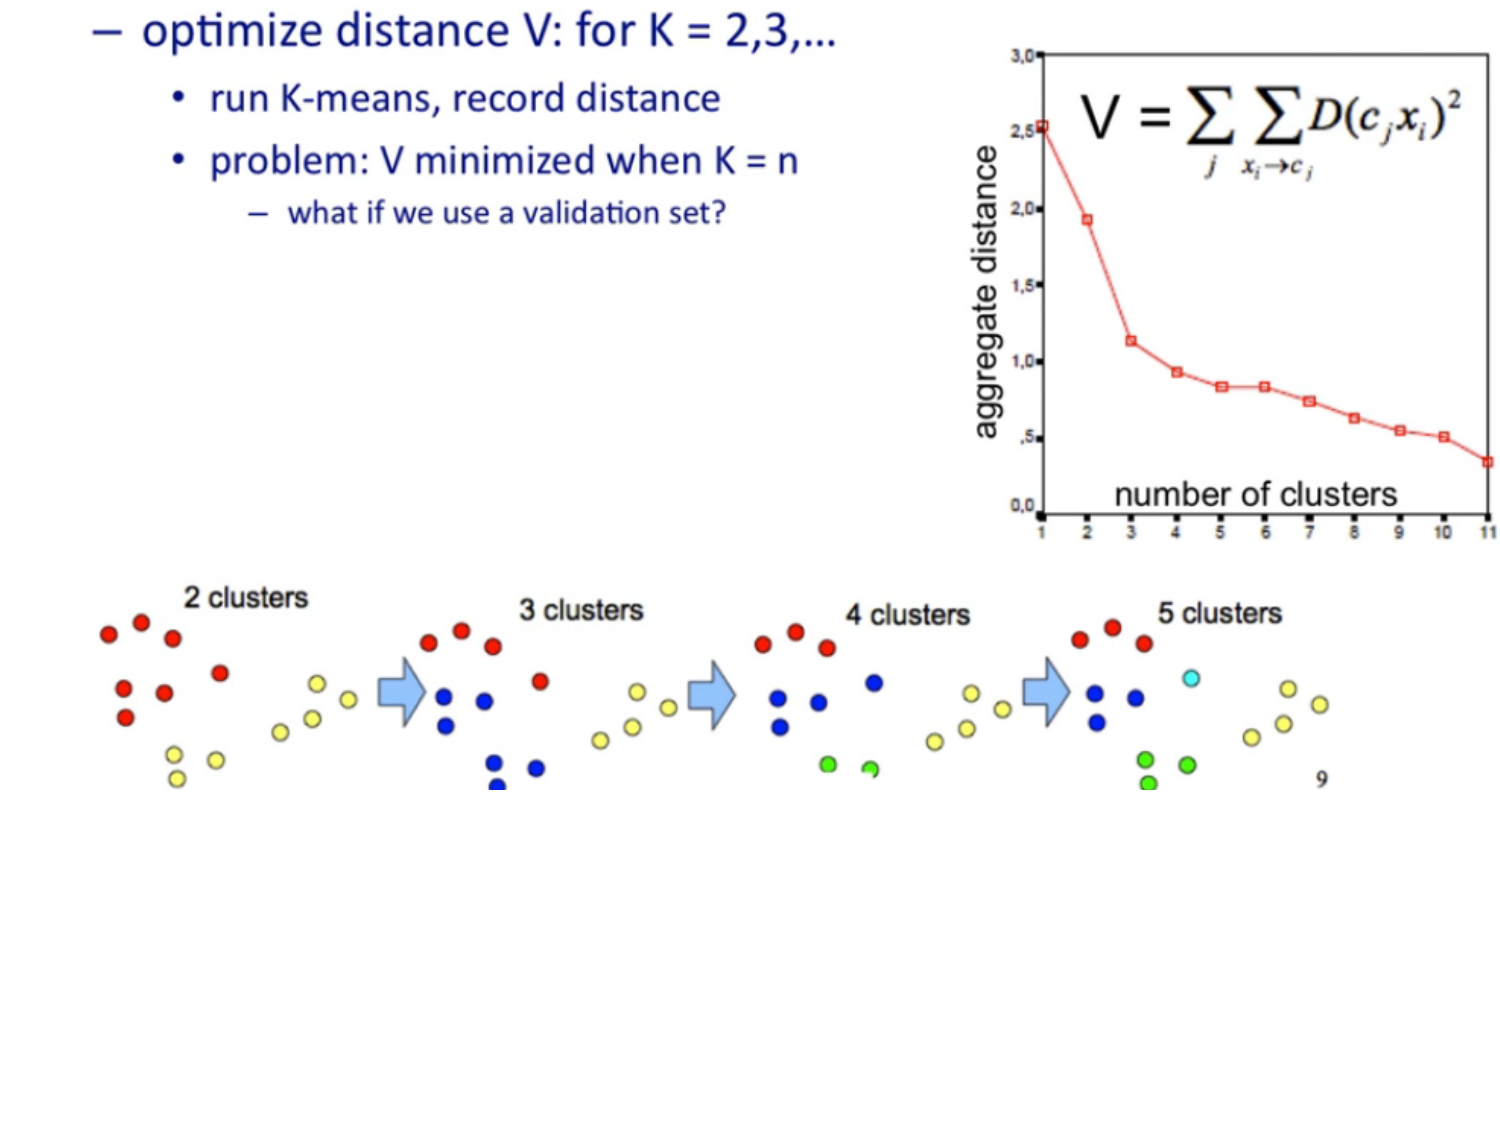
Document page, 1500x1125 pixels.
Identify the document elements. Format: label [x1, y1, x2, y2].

picture [1, 0, 1500, 791]
